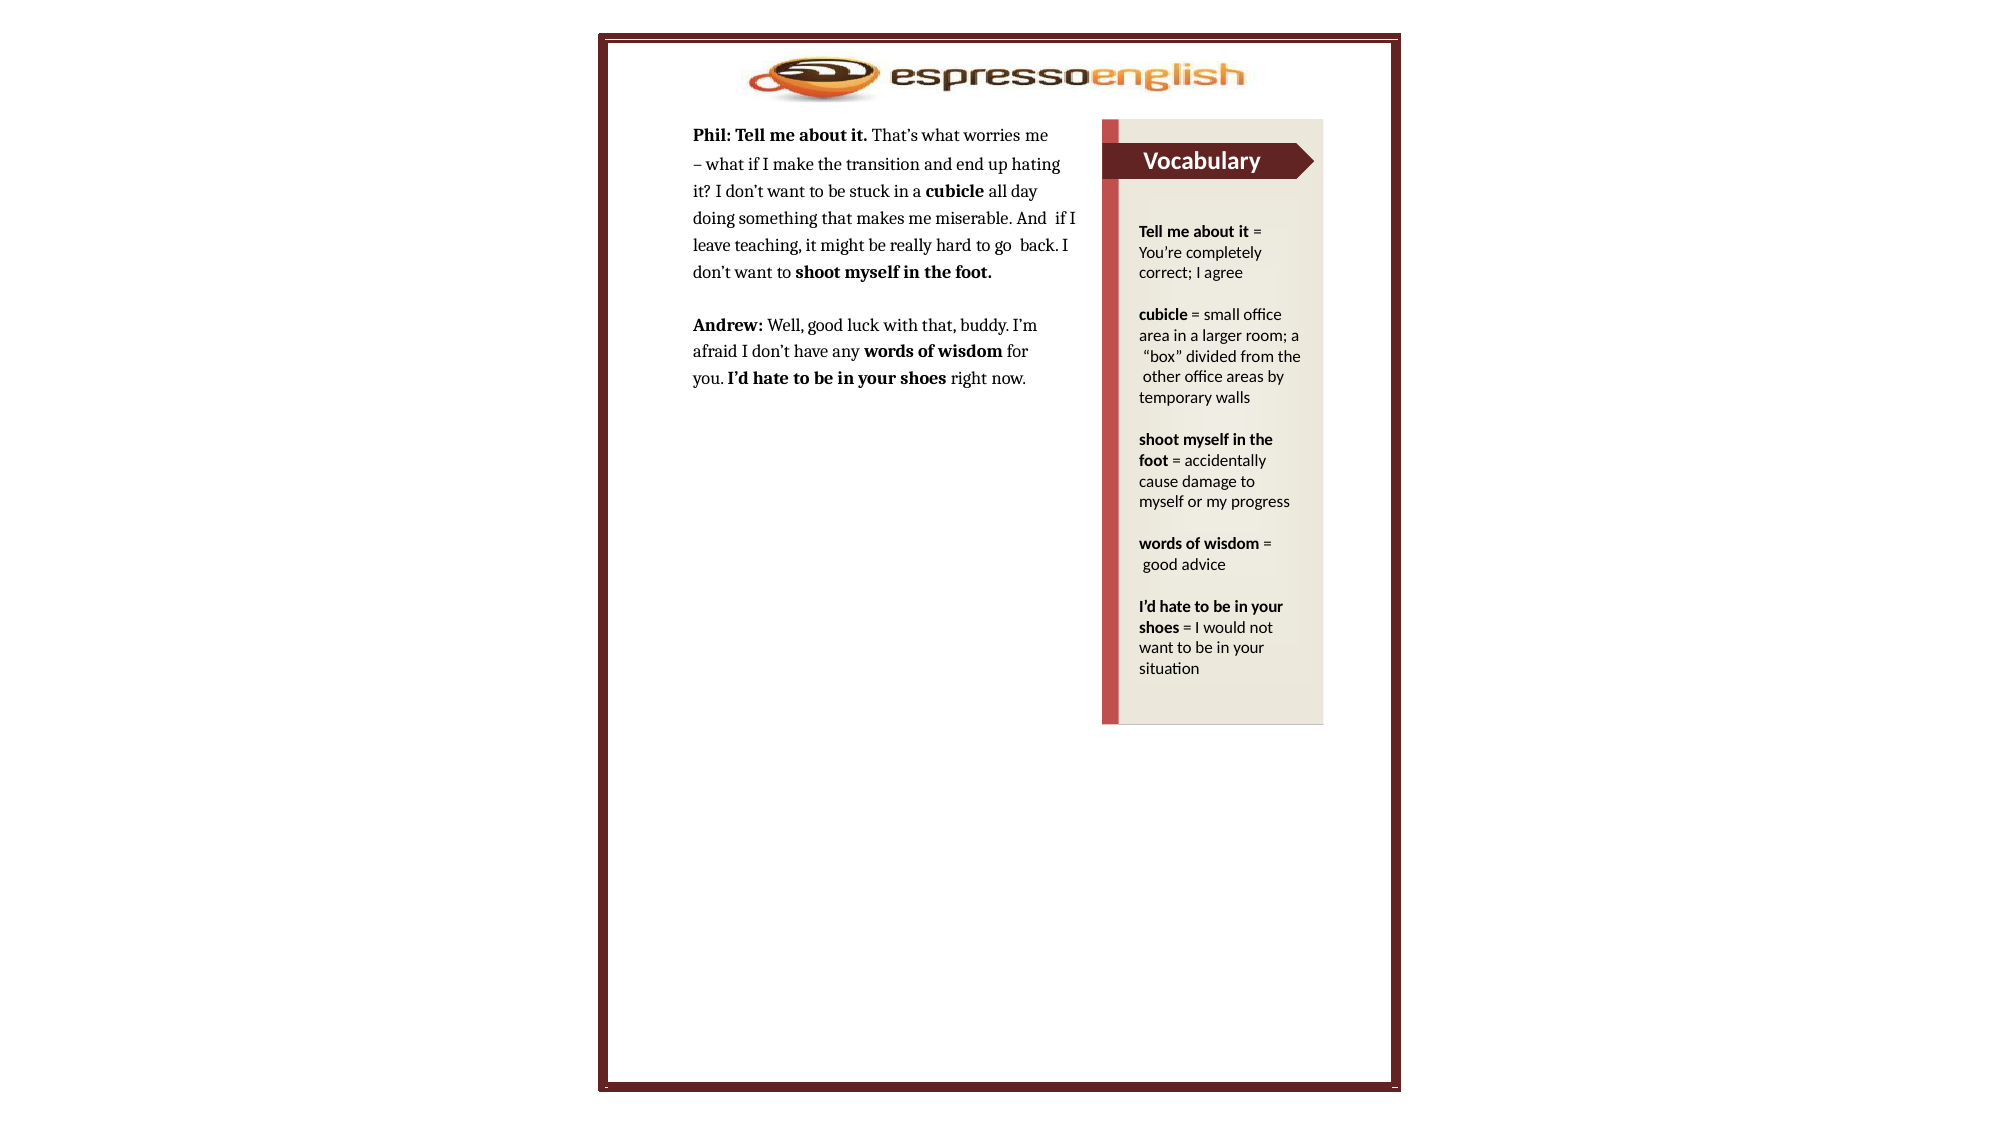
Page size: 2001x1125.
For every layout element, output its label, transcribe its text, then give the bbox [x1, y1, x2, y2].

text_box Phil: Tell me about it. That’s what worries me – what if I make the transition and end up hating it? I don’t want to be stuck in a cubicle all day doing something that makes me miserable. And if I leave teaching, it might be really hard to go back. I don’t want to shoot myself in the foot. [691, 123, 1077, 283]
text_box [1119, 119, 1324, 221]
text_box [1102, 179, 1119, 725]
text_box [1306, 152, 1315, 170]
picture [741, 51, 1258, 104]
text_box cubicle = small office area in a larger room; a “box” divided from the other office areas by temporary walls [1137, 303, 1303, 407]
text_box Andrew: Well, good luck with that, buddy. I’m afraid I don’t have any words of wisdom for you. I’d hate to be in your shoes right now. [691, 307, 1058, 389]
text_box [1102, 143, 1306, 179]
text_box Vocabulary [1141, 143, 1265, 175]
text_box Tell me about it = You’re completely correct; I agree [1137, 220, 1267, 283]
text_box [1119, 704, 1324, 725]
text_box [1102, 119, 1119, 143]
text_box shoot myself in the foot = accidentally cause damage to myself or my progress words of wisdom = good advice I’d hate to be in your shoes = I would not want to be in your situation [1137, 428, 1294, 679]
text_box [1119, 221, 1324, 704]
